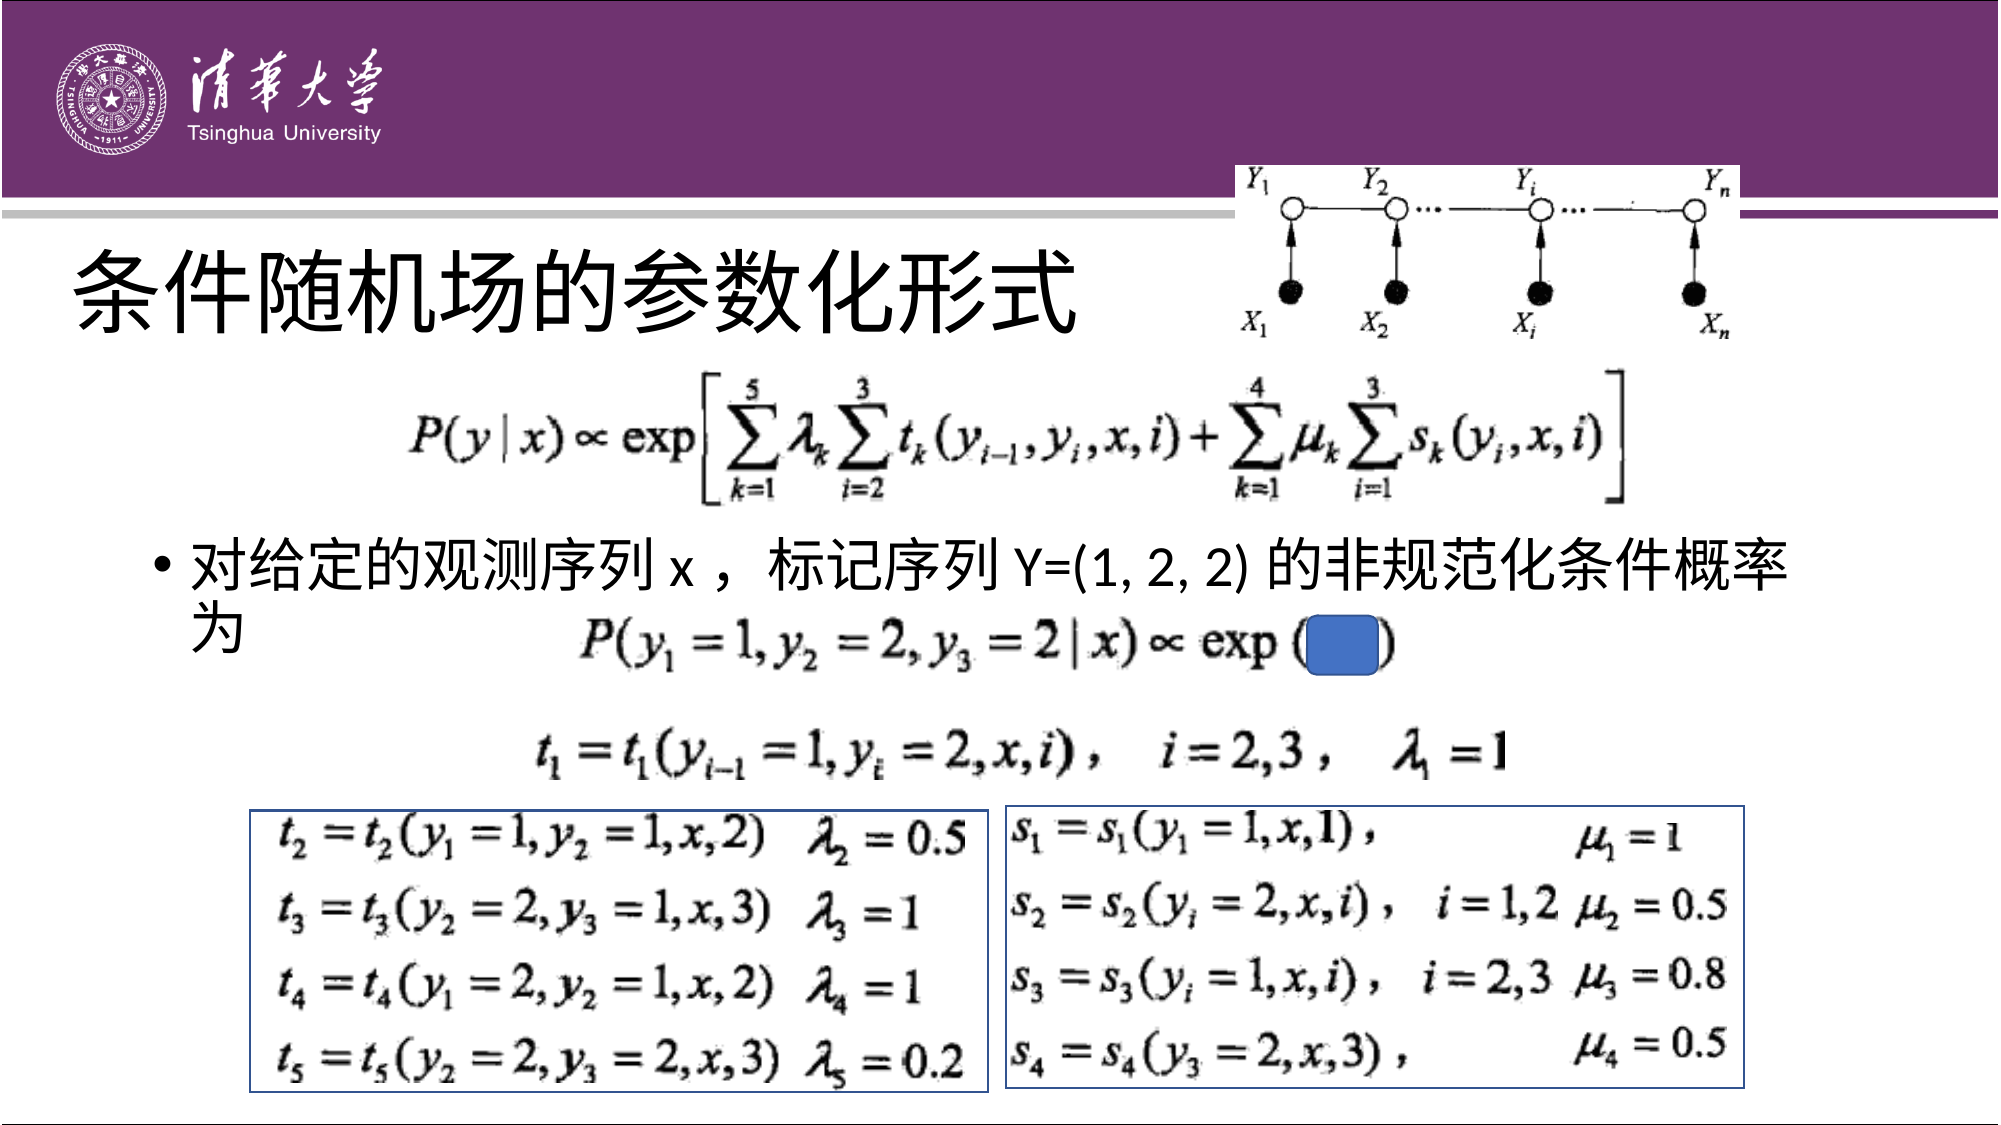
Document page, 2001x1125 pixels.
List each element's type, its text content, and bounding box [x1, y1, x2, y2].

picture [2, 0, 1998, 1125]
text_box [1005, 805, 1745, 1089]
text_box [249, 809, 989, 1093]
list 对给定的观测序列x，标记序列Y=(1, 2, 2)的非规范化条件概率为 [137, 353, 1863, 1068]
title 条件随机场的参数化形式 [55, 187, 1781, 406]
